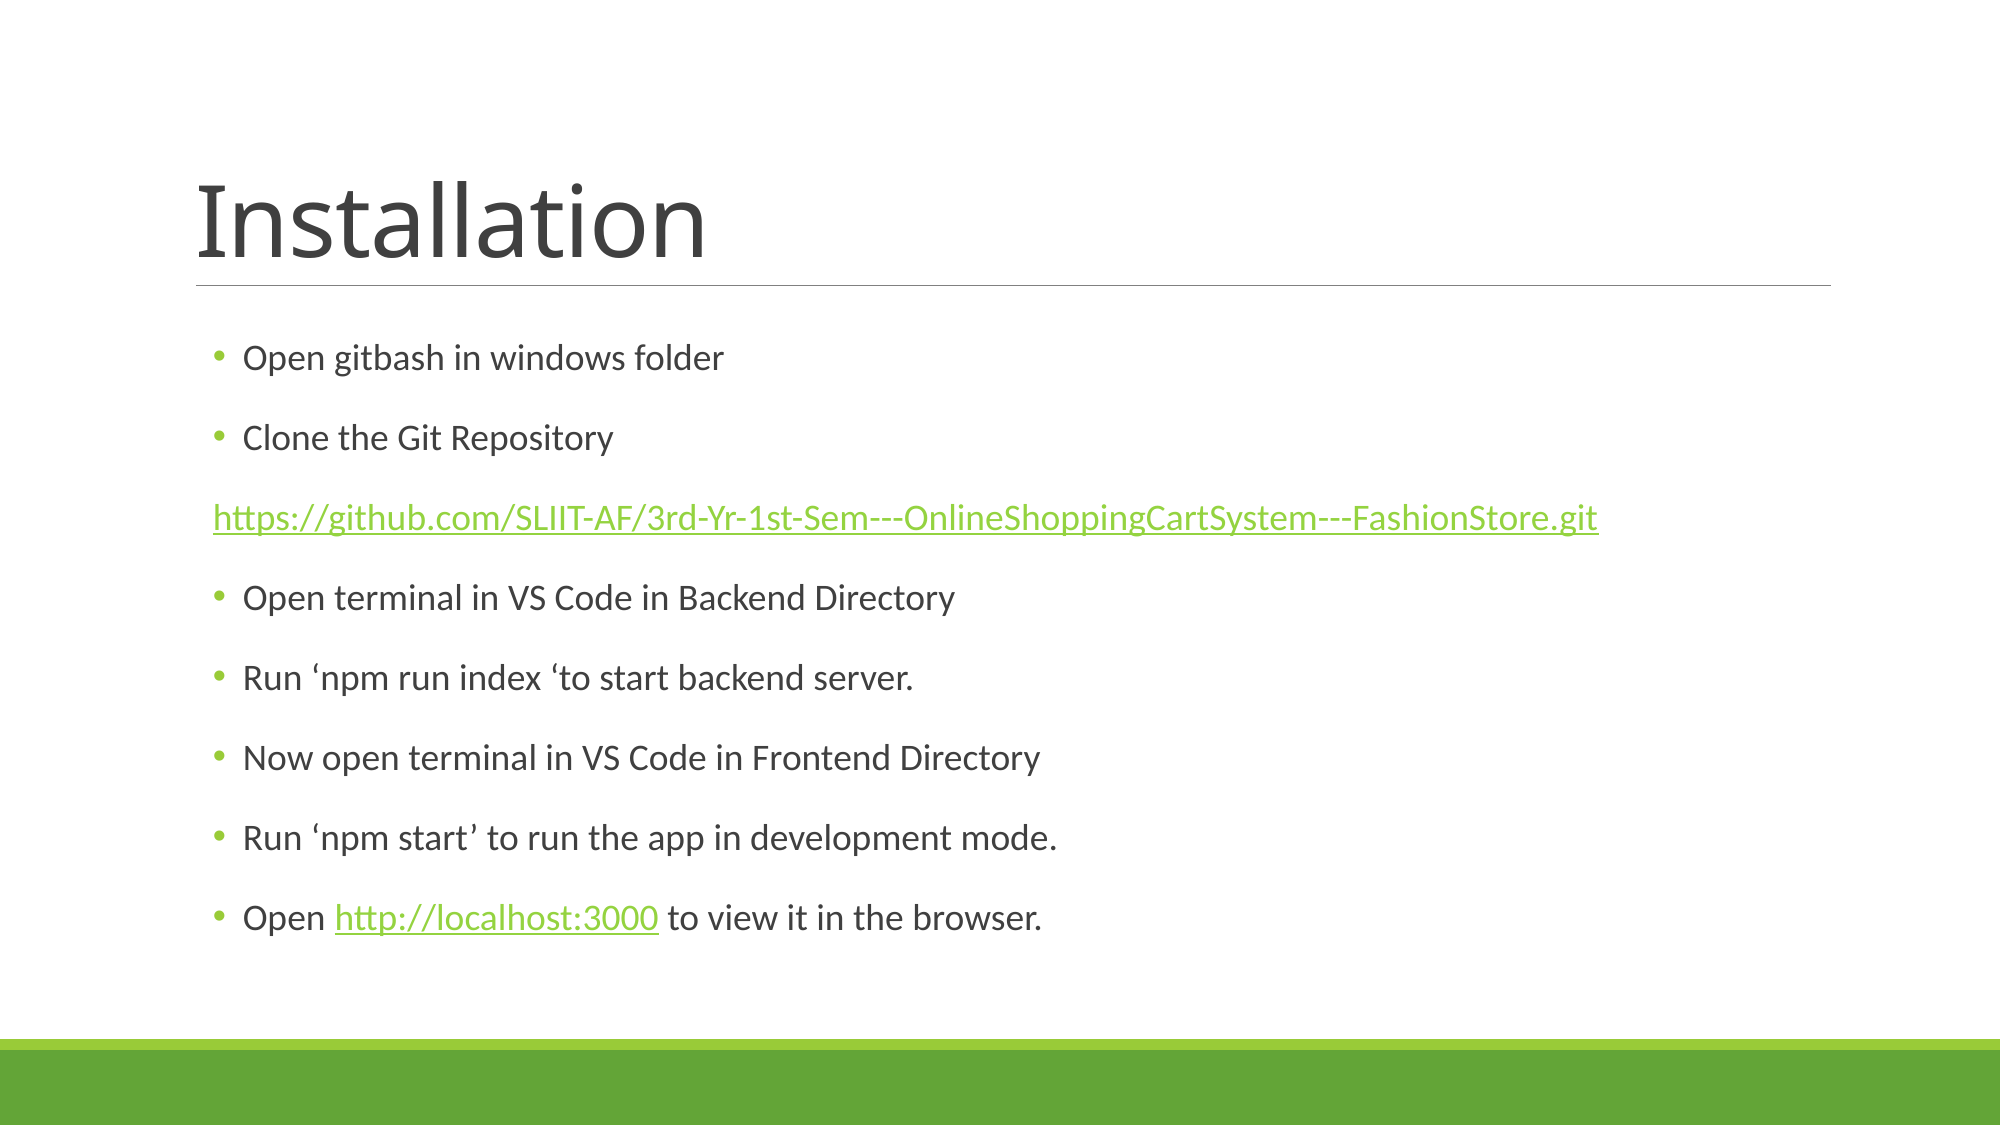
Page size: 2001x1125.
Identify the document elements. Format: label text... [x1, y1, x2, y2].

title Installation [180, 47, 1830, 285]
list Open gitbash in windows folder Clone the Git Repository https://github.com/SLIIT-AF/3rd-Yr-1st-Sem---OnlineShoppingCartSystem---FashionStore.git Open terminal in VS Code in Backend Directory Run ‘npm run index ‘to start backend server. Now open terminal in VS Code in Frontend Directory Run ‘npm start’ to run the app in development mode. Open http://localhost:3000 to view it in the browser. [180, 302, 1830, 963]
